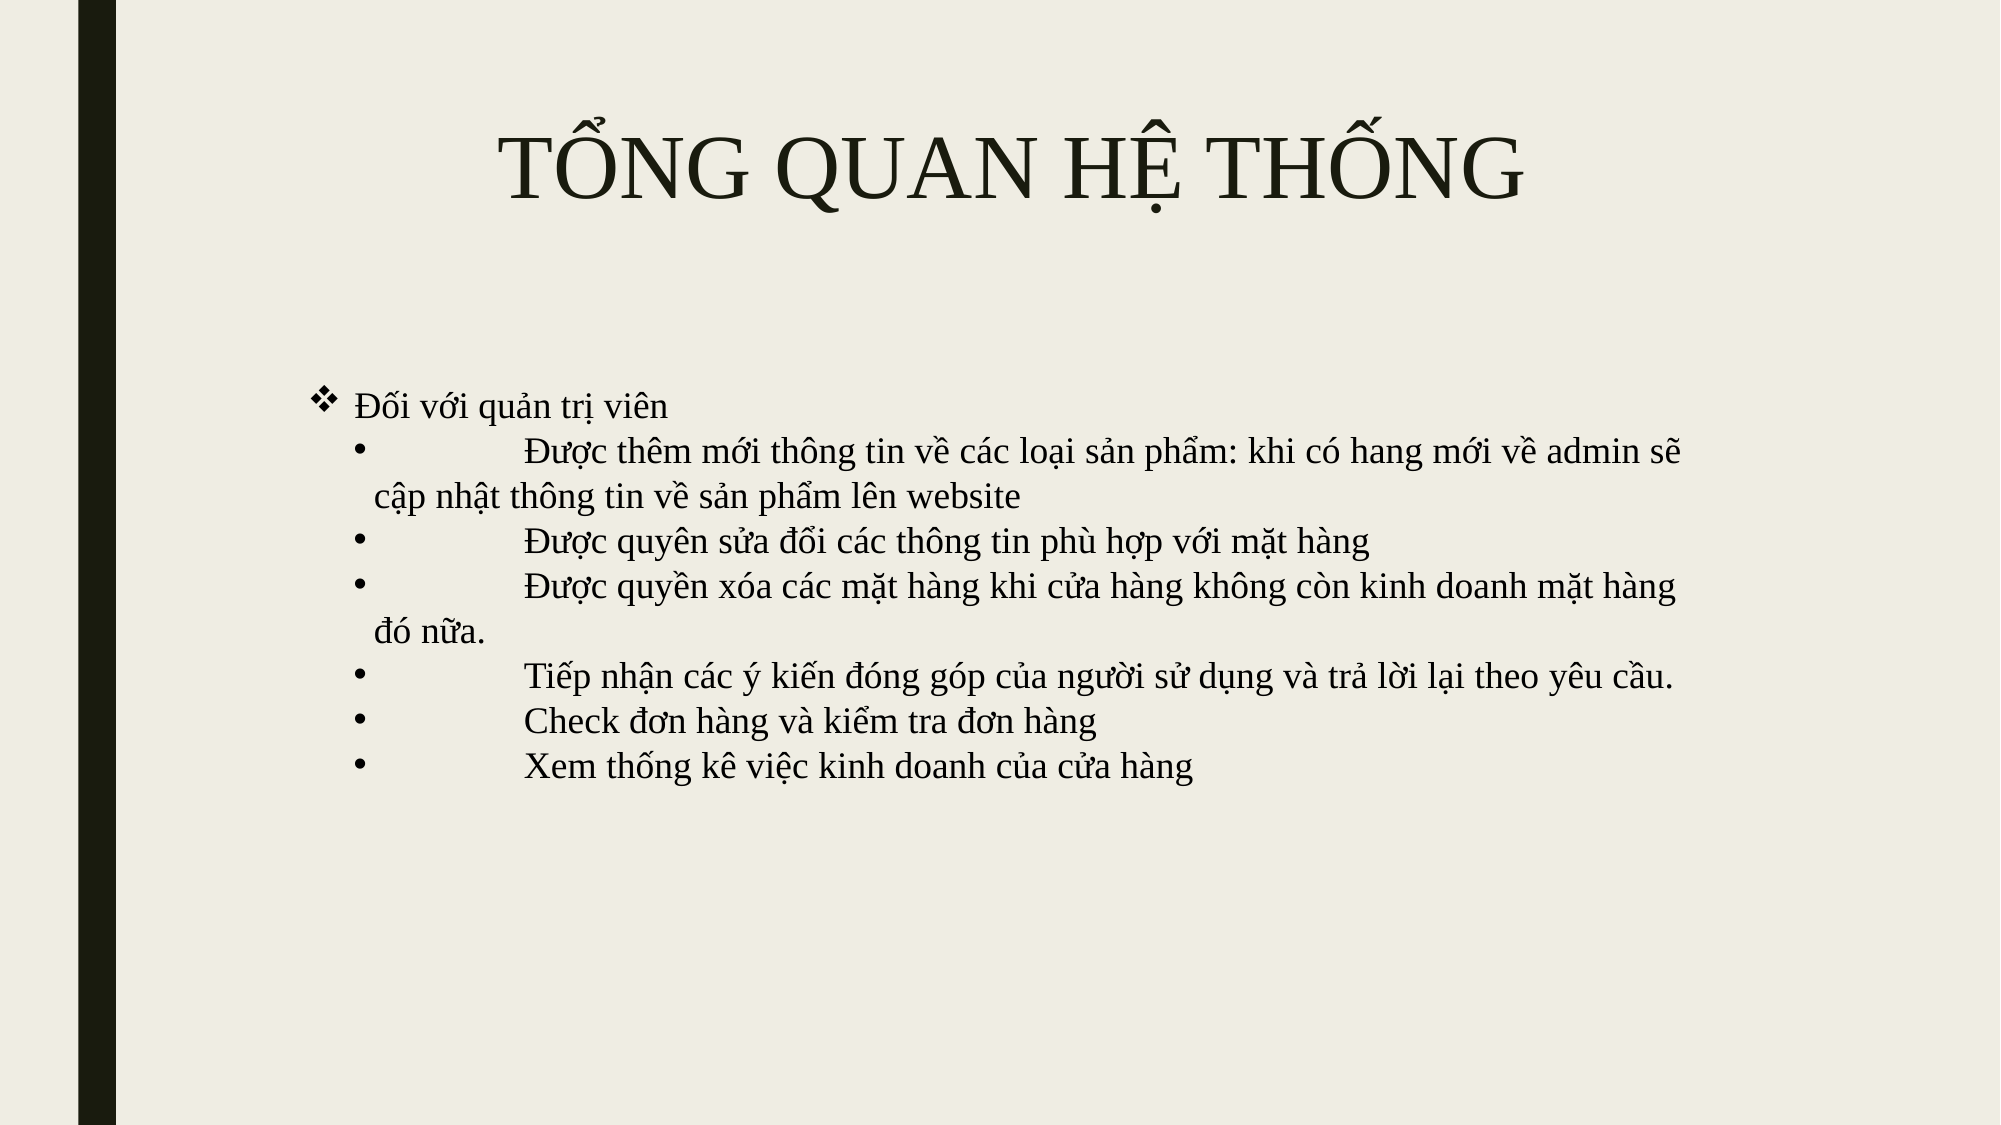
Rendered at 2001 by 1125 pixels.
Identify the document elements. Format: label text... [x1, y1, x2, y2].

title TỔNG QUAN HỆ THỐNG [225, 112, 1800, 306]
text_box Đối với quản trị viên Được thêm mới thông tin về các loại sản phẩm: khi có hang mới về admin sẽ cập nhật thông tin về sản phẩm lên website Được quyên sửa đổi các thông tin phù hợp với mặt hàng Được quyền xóa các mặt hàng khi cửa hàng không còn kinh doanh mặt hàng đó nữa. Tiếp nhận các ý kiến đóng góp của người sử dụng và trả lời lại theo yêu cầu. Check đơn hàng và kiểm tra đơn hàng Xem thống kê việc kinh doanh của cửa hàng [292, 373, 1708, 794]
